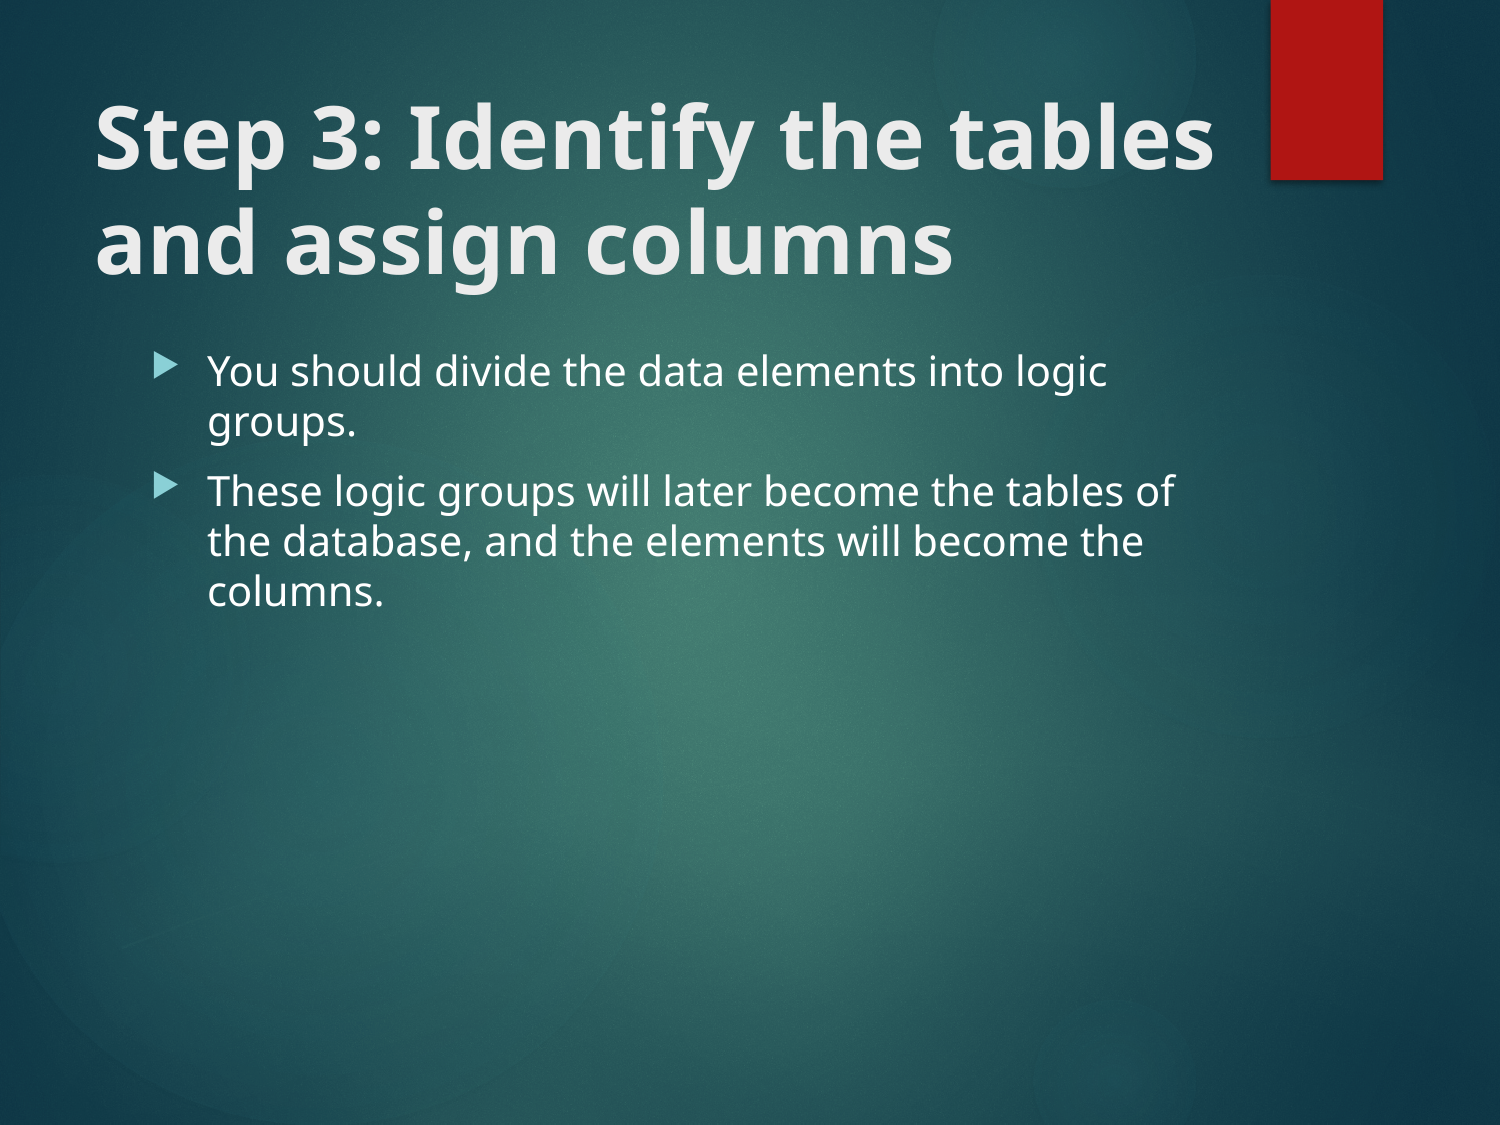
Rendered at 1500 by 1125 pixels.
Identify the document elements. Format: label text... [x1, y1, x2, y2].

title Step 3: Identify the tables and assign columns [79, 74, 1237, 304]
list You should divide the data elements into logic groups. These logic groups will later become the tables of the database, and the elements will become the columns. [135, 336, 1237, 1025]
